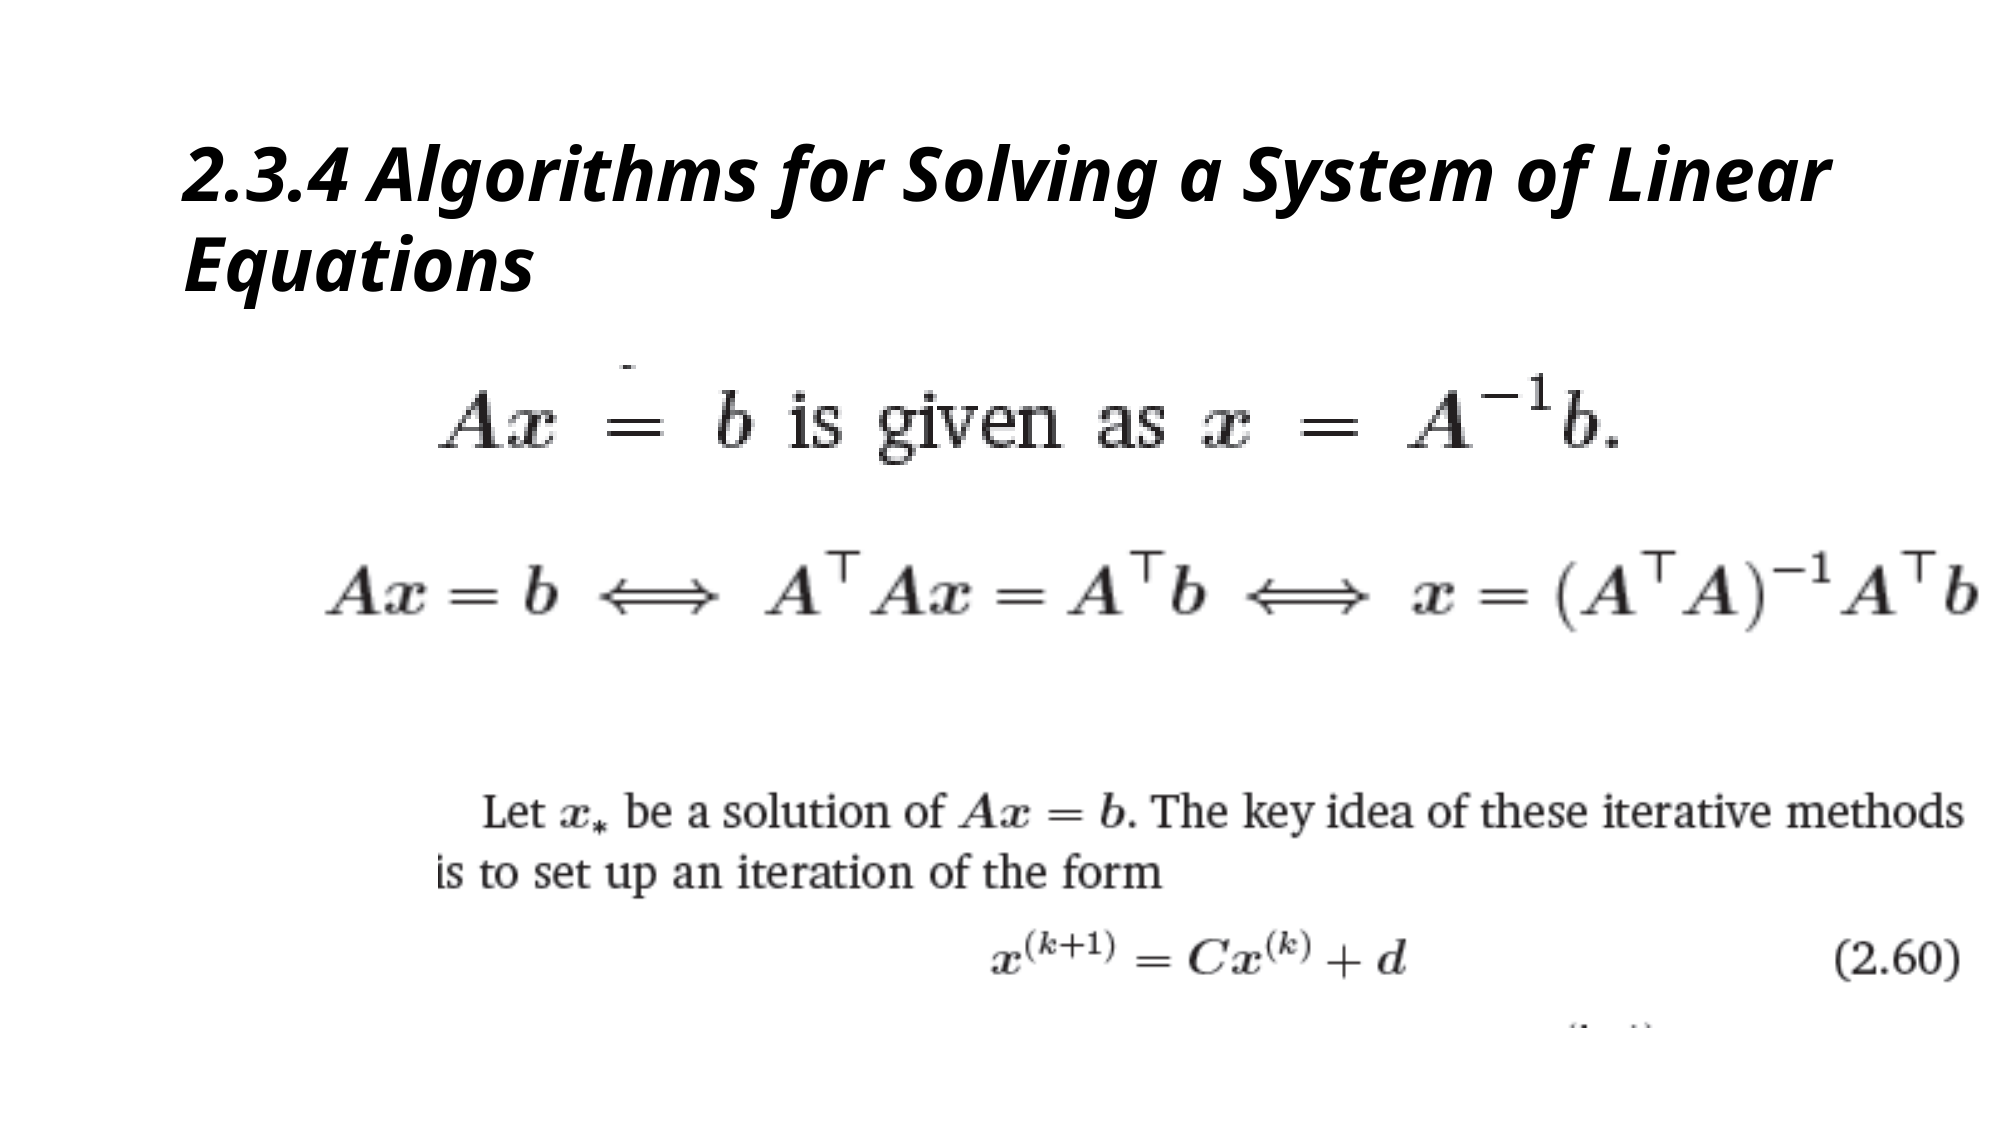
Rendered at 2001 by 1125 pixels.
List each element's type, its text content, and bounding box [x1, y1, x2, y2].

text_box 2.3.4 Algorithms for Solving a System of Linear Equations [168, 118, 1888, 314]
picture [438, 778, 2000, 1028]
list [438, 365, 1618, 482]
picture [315, 531, 2000, 672]
